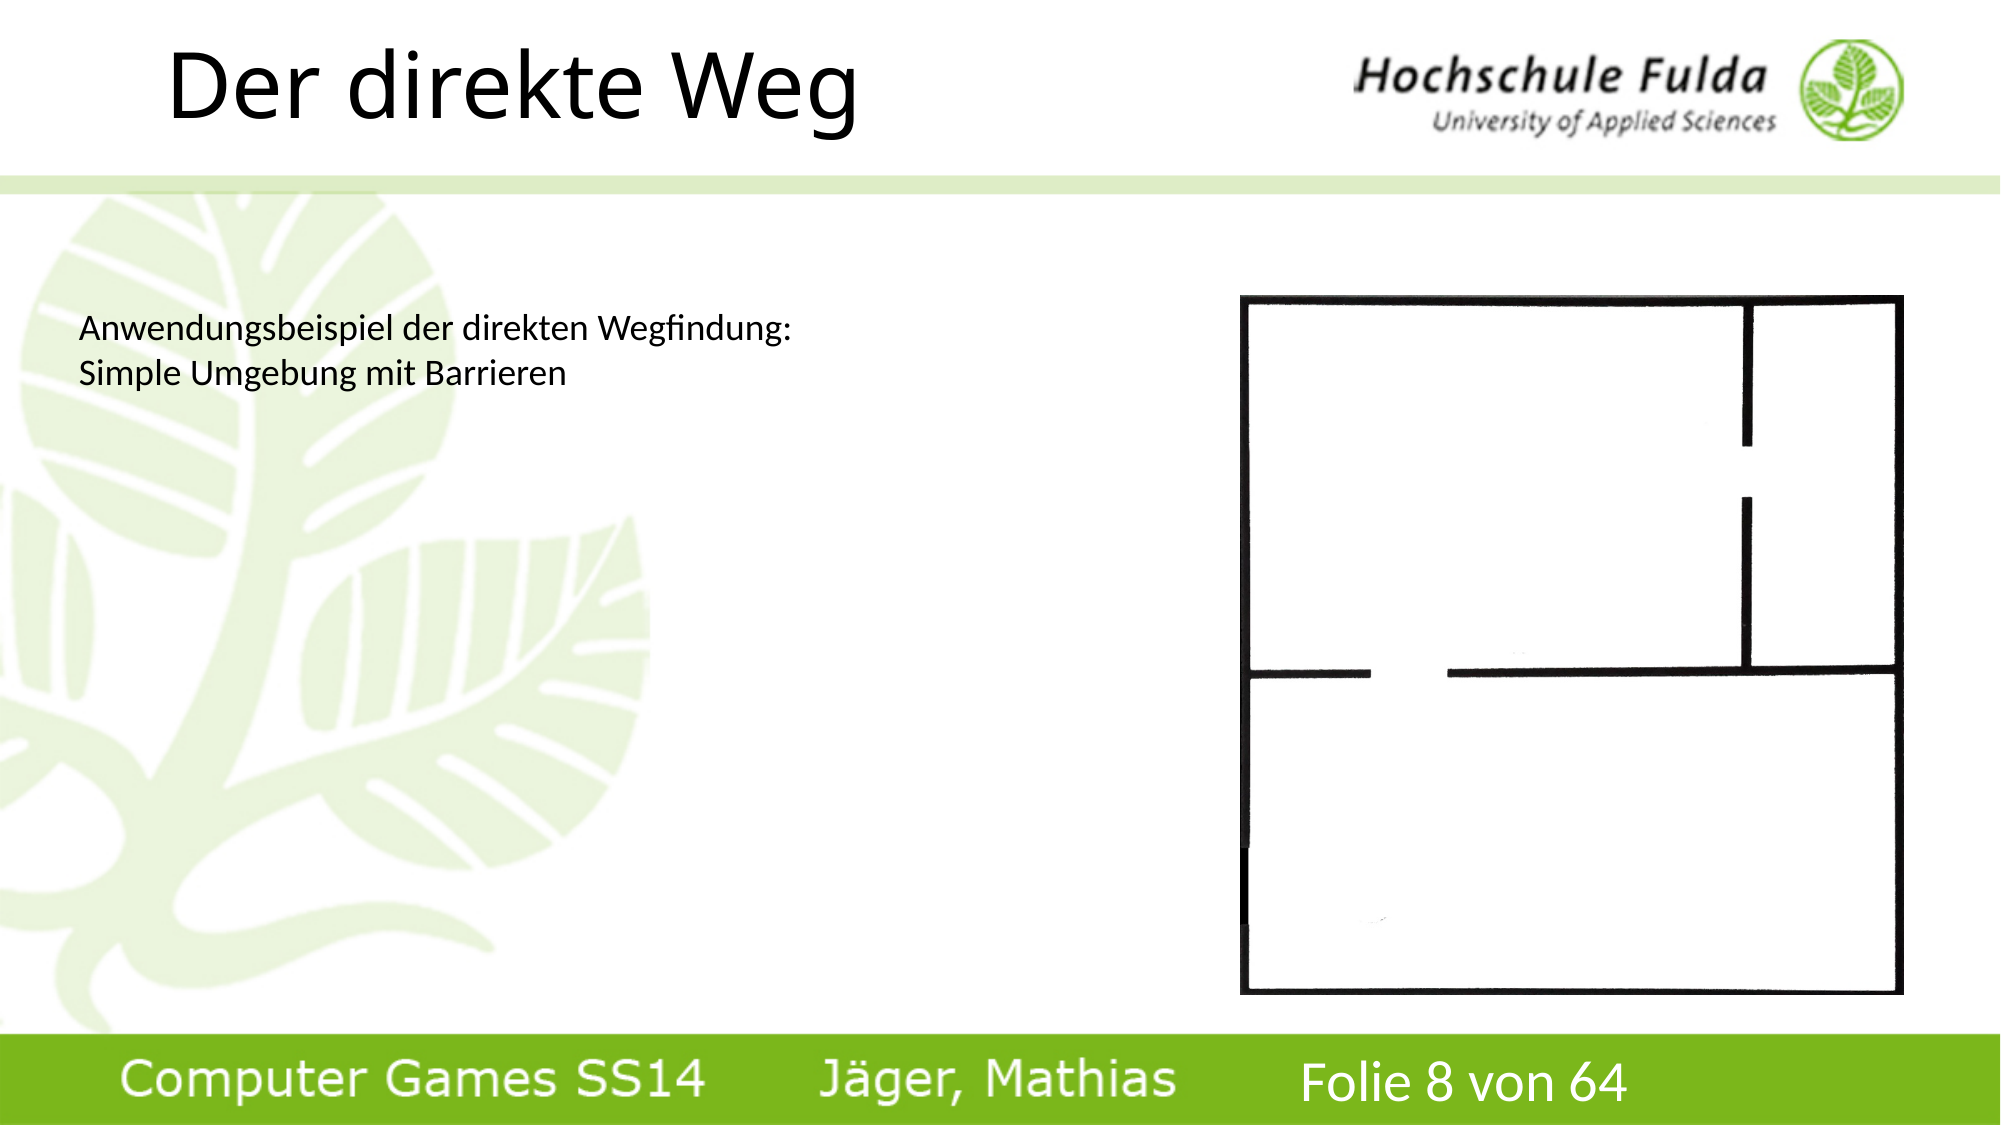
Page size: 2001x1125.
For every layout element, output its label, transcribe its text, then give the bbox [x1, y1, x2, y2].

title Der direkte Weg [0, 0, 2000, 177]
picture [0, 0, 2001, 1125]
text_box Folie 8 von 64 [1285, 1035, 1859, 1121]
text_box Anwendungsbeispiel der direkten Wegfindung: Simple Umgebung mit Barrieren [64, 295, 809, 580]
